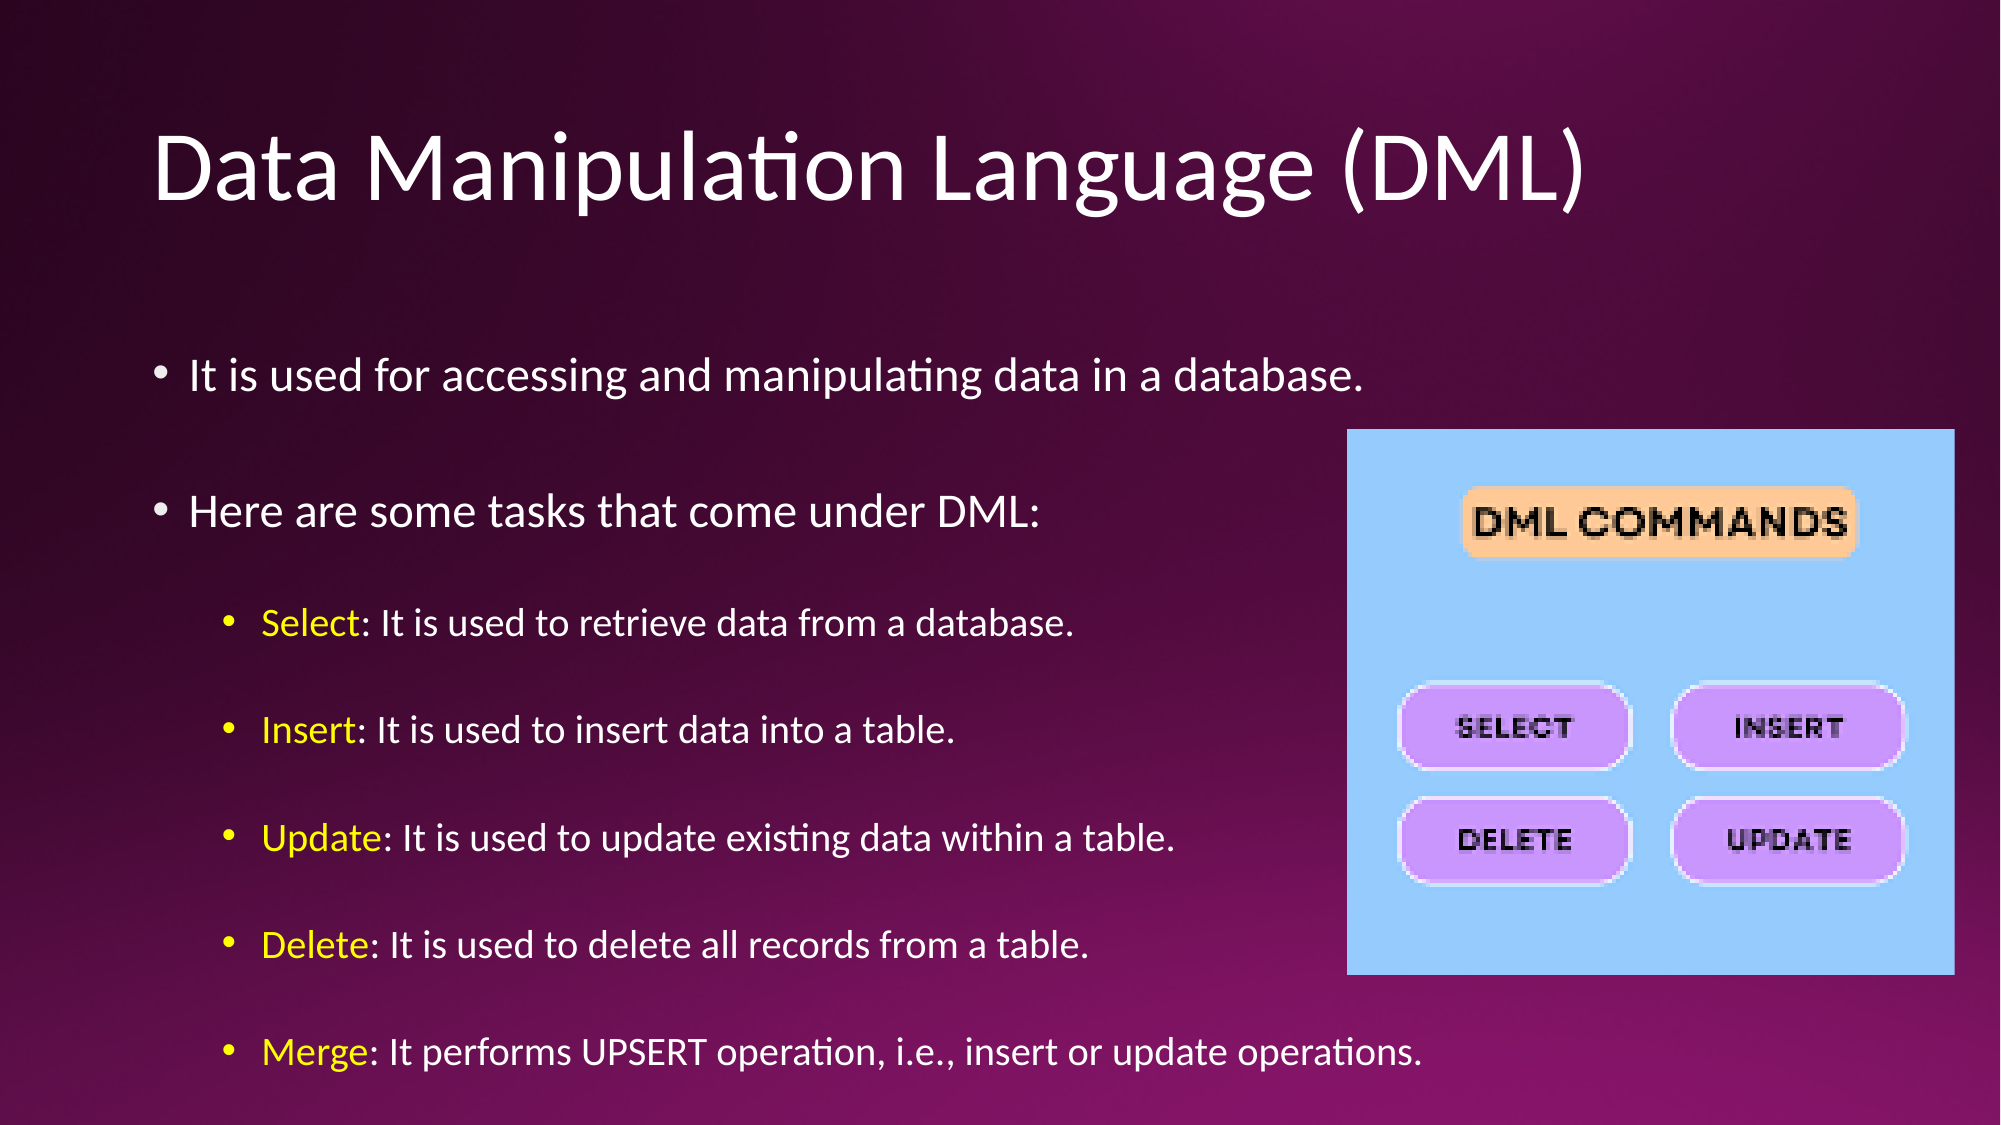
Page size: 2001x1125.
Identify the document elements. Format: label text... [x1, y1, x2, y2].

list It is used for accessing and manipulating data in a database. Here are some tasks that come under DML: Select: It is used to retrieve data from a database. Insert: It is used to insert data into a table. Update: It is used to update existing data within a table. Delete: It is used to delete all records from a table. Merge: It performs UPSERT operation, i.e., insert or update operations. [137, 277, 1912, 1088]
title Data Manipulation Language (DML) [137, 59, 1747, 277]
picture [0, 0, 2001, 1125]
